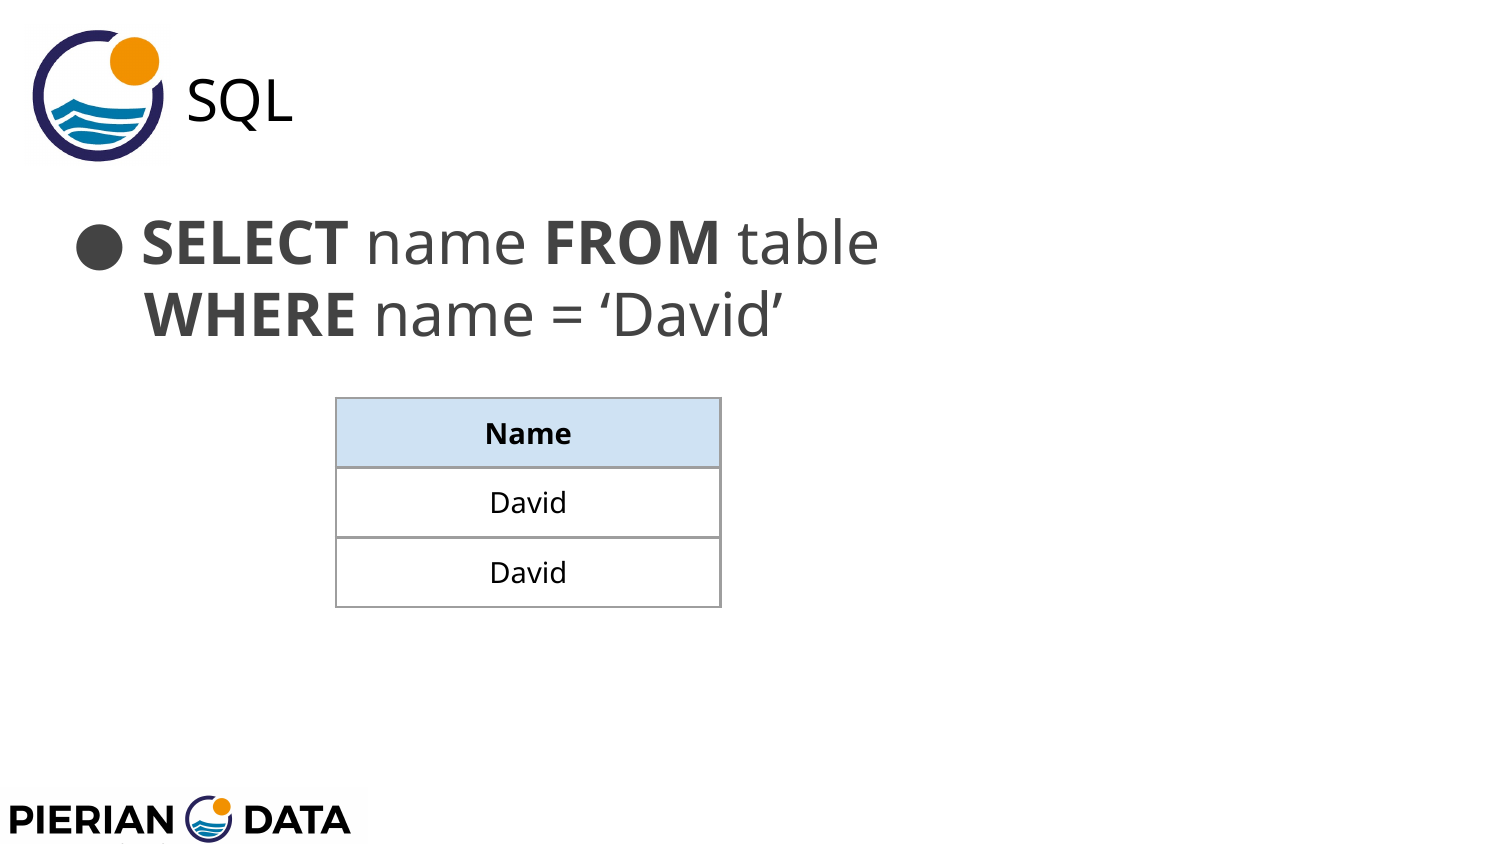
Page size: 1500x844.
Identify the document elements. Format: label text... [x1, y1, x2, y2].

title SQL [176, 48, 1449, 143]
list SELECT name FROM table WHERE name = ‘David’ [51, 189, 1476, 750]
picture [0, 787, 368, 844]
table_cell David [337, 469, 719, 536]
table_header Name [337, 399, 719, 466]
table_cell David [337, 539, 719, 606]
picture [24, 24, 172, 167]
